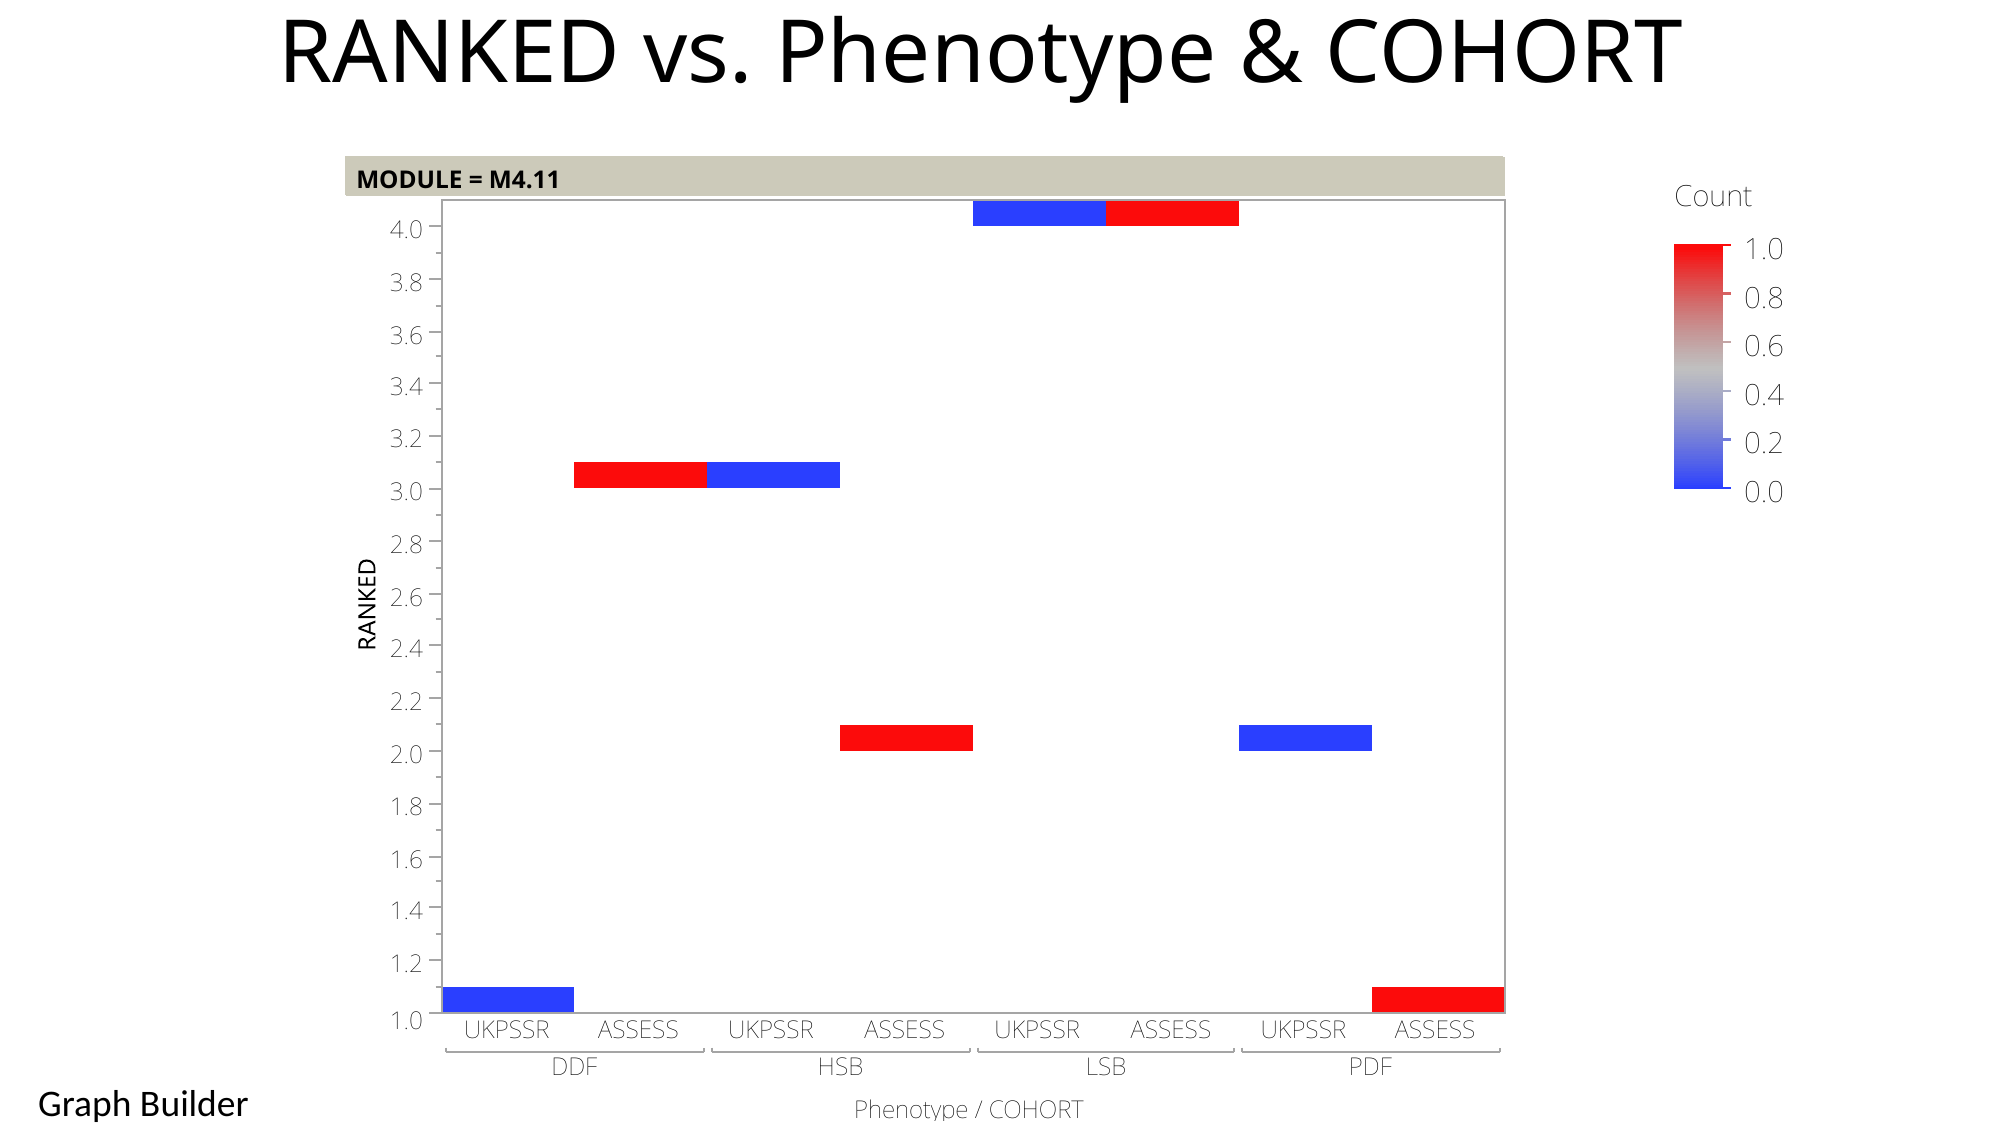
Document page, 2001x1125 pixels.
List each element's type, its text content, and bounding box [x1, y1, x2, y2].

picture [344, 155, 1527, 1125]
text_box Graph Builder [38, 1079, 250, 1125]
title RANKED vs. Phenotype & COHORT [0, 0, 1963, 110]
picture [1666, 155, 1834, 520]
